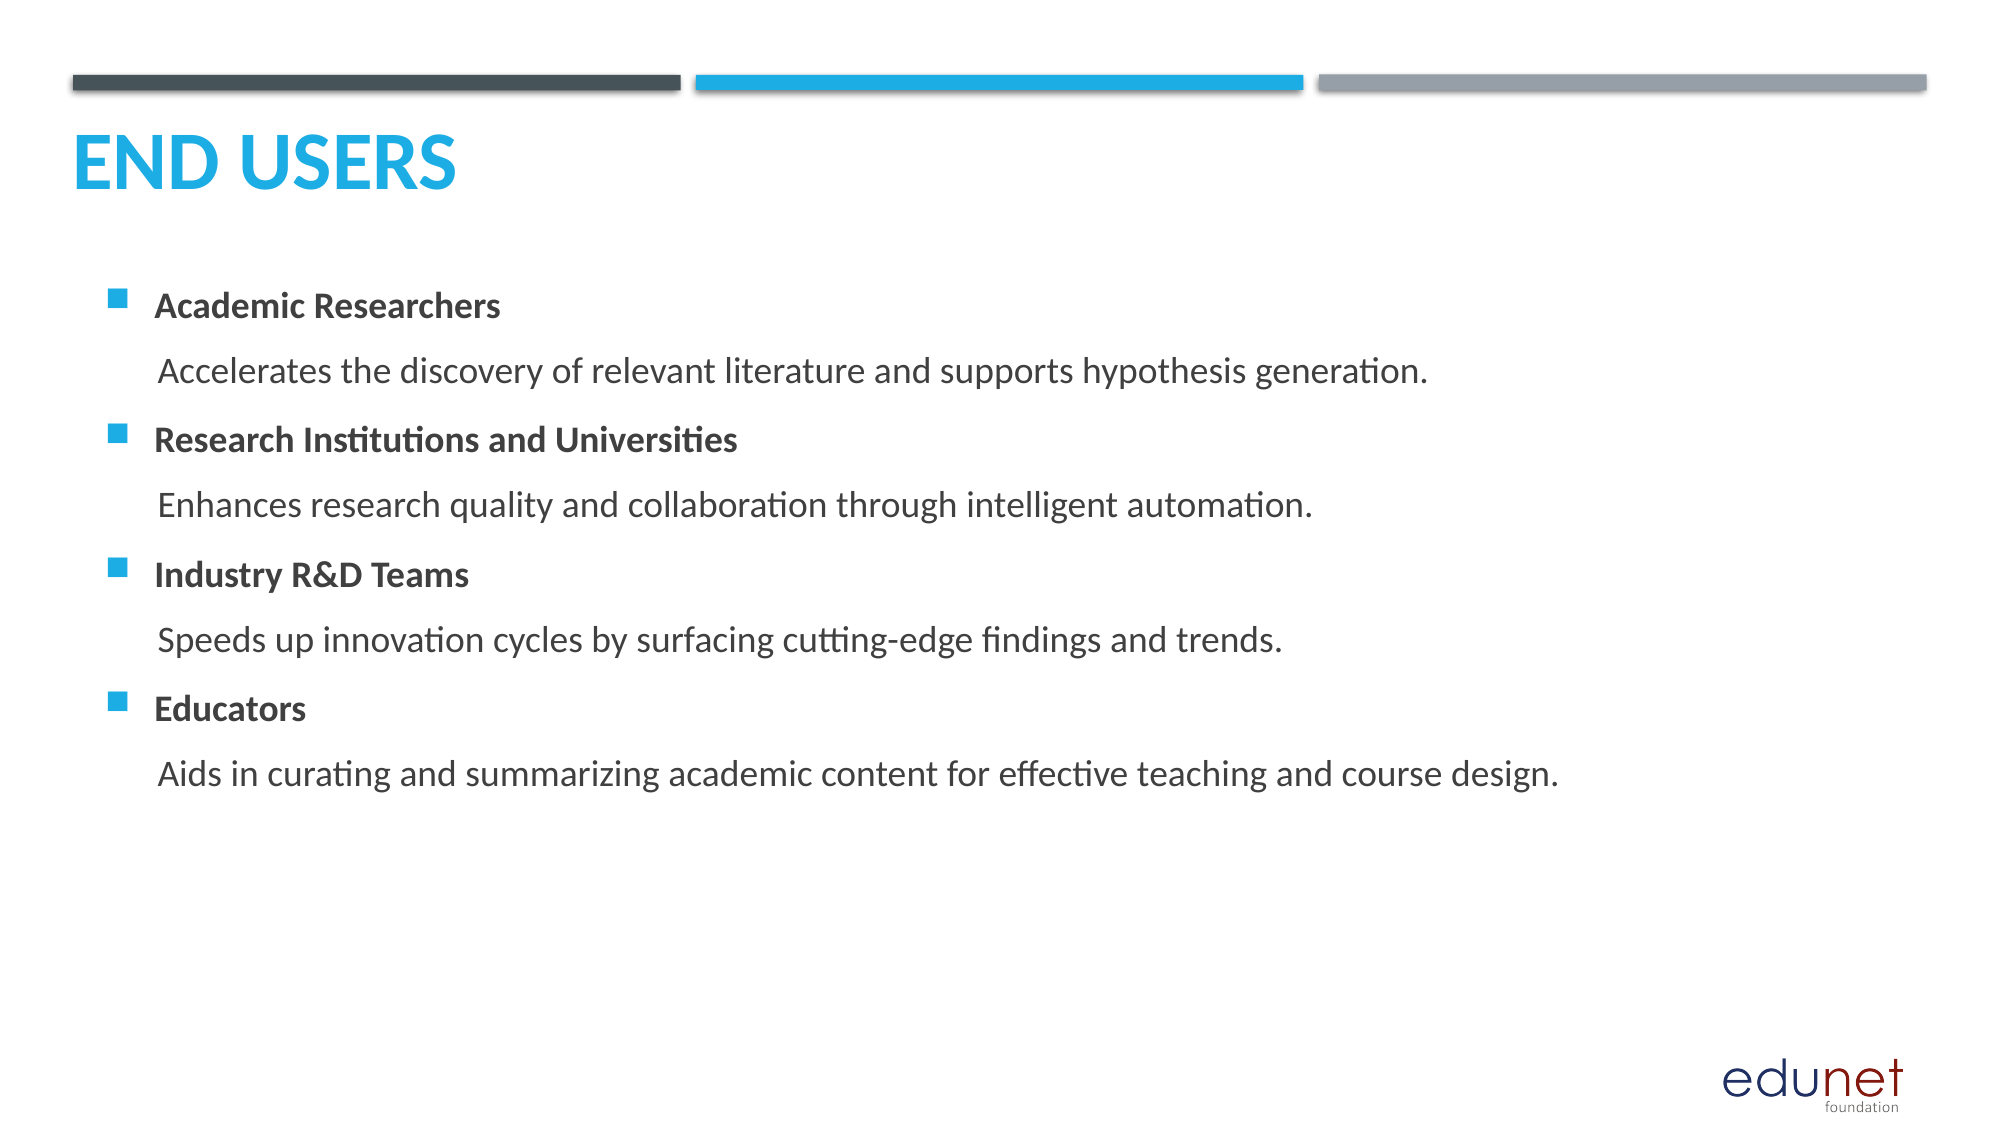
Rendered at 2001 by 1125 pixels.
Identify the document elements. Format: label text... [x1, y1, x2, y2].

list Academic Researchers Accelerates the discovery of relevant literature and supports hypothesis generation. Research Institutions and Universities Enhances research quality and collaboration through intelligent automation. Industry R&D Teams Speeds up innovation cycles by surfacing cutting-edge findings and trends. Educators Aids in curating and summarizing academic content for effective teaching and course design. [89, 253, 1911, 817]
picture [1719, 1056, 1905, 1116]
title End users [56, 126, 1867, 214]
